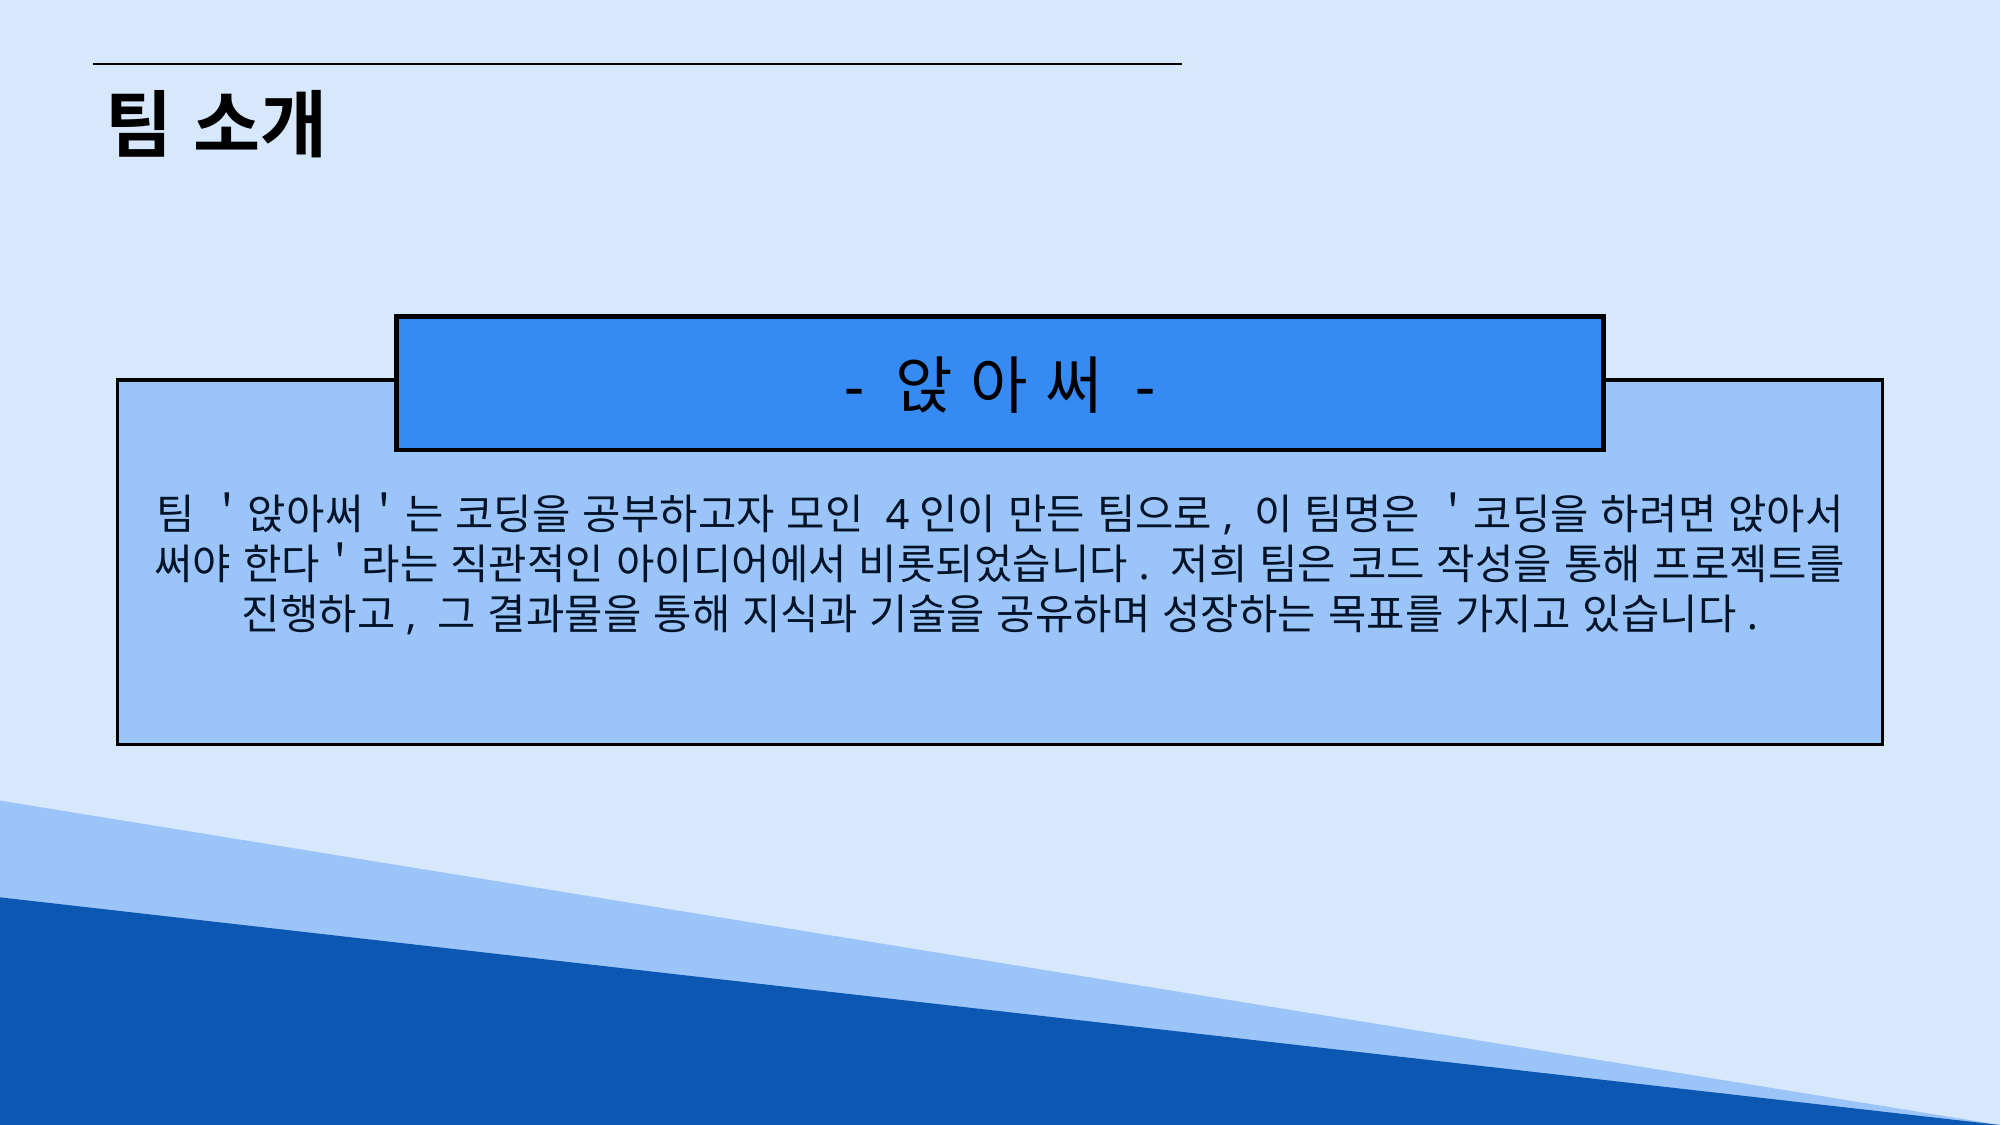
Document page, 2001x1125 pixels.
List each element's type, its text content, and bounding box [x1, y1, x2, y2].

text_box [0, 800, 2000, 1125]
text_box 팀 ＇앉아써＇는 코딩을 공부하고자 모인 4인이 만든 팀으로, 이 팀명은 ＇코딩을 하려면 앉아서 써야 한다＇라는 직관적인 아이디어에서 비롯되었습니다. 저희 팀은 코드 작성을 통해 프로젝트를 진행하고, 그 결과물을 통해 지식과 기술을 공유하며 성장하는 목표를 가지고 있습니다. [117, 379, 1883, 746]
text_box 팀 소개 [91, 71, 343, 174]
text_box - 앉 아 써 - [395, 316, 1605, 451]
